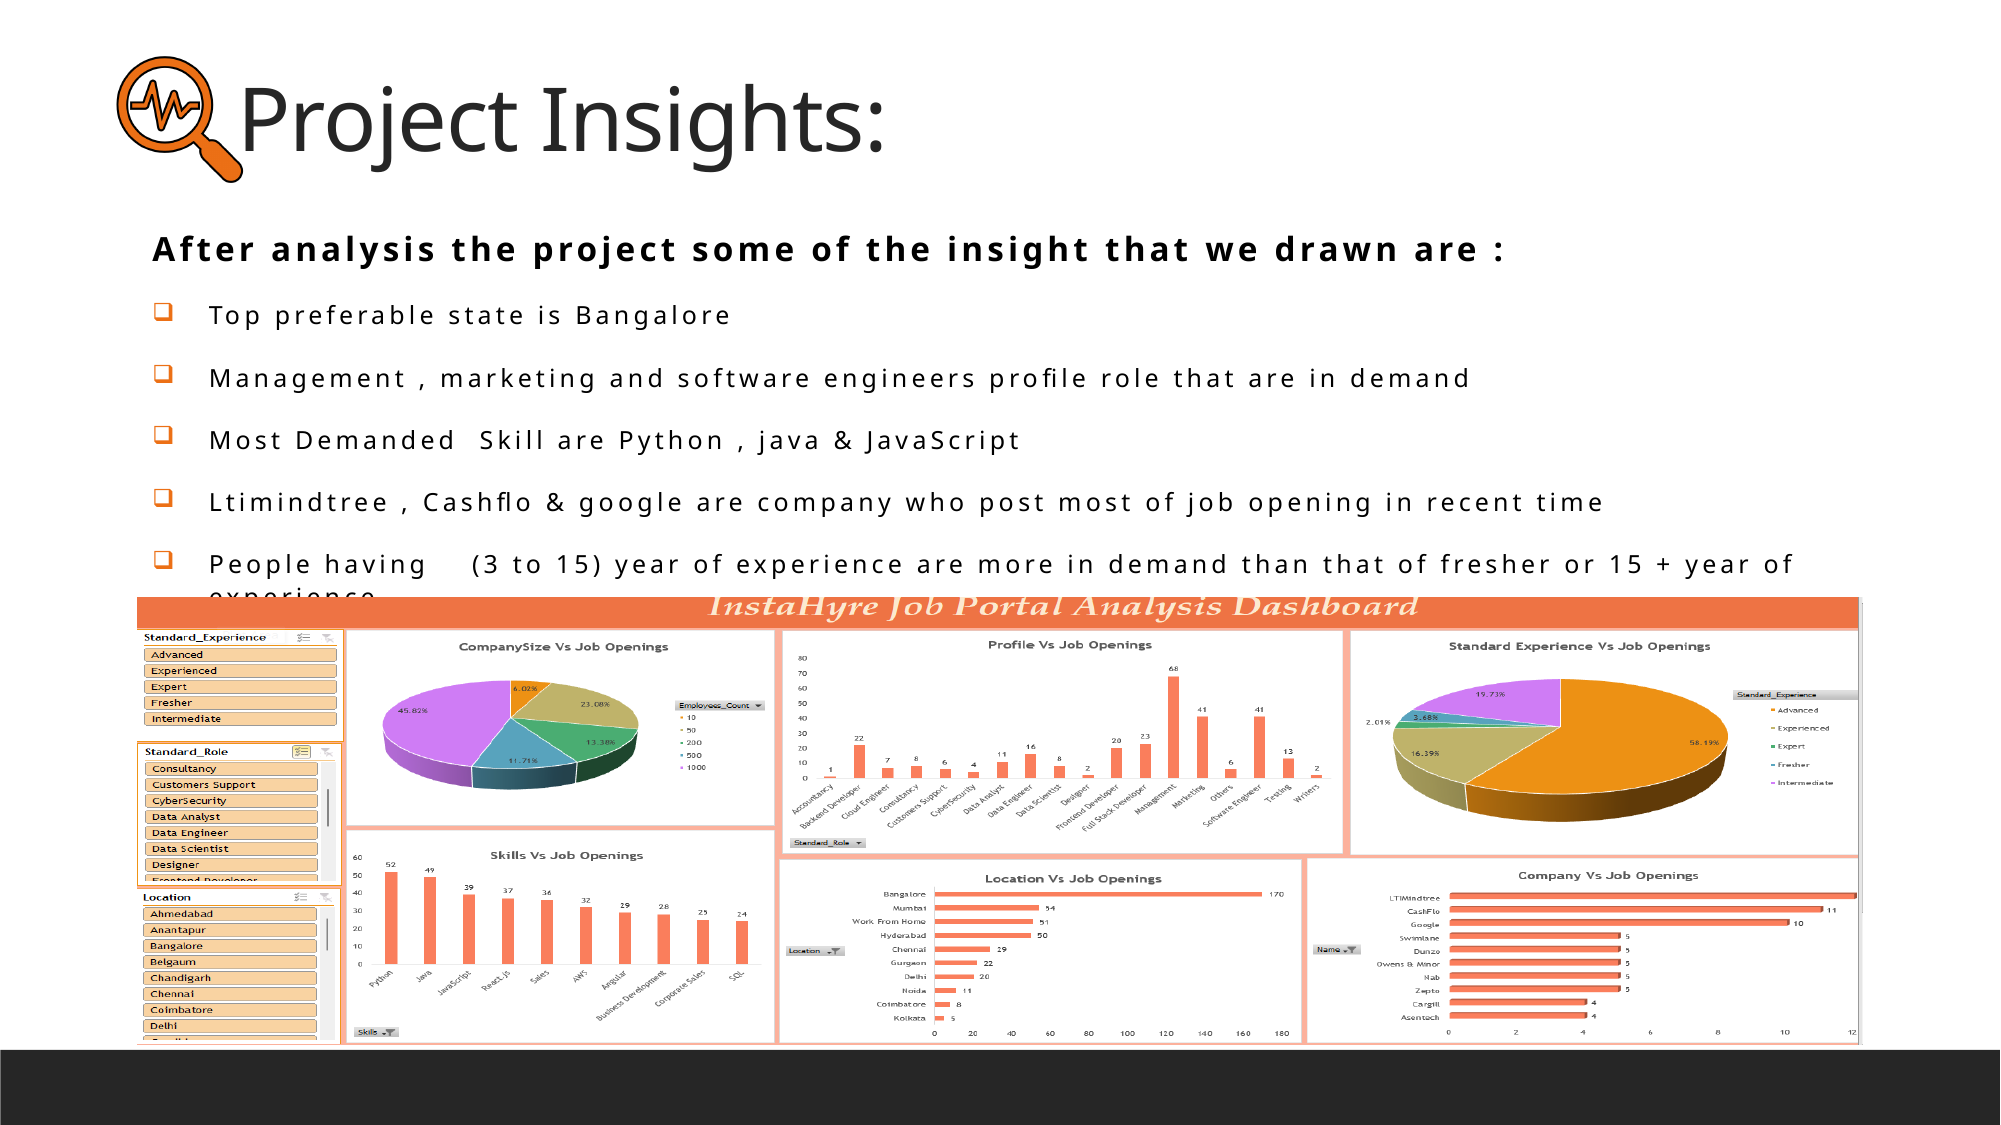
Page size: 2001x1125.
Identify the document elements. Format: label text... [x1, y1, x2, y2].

text_box After analysis the project some of the insight that we drawn are : Top preferable state is Bangalore Management , marketing and software engineers profile role that are in demand Most Demanded Skill are Python , java & JavaScript Ltimindtree , Cashflo & google are company who post most of job opening in recent time People having (3 to 15) year of experience are more in demand than that of fresher or 15 + year of experience [137, 216, 1890, 970]
picture [136, 596, 1863, 1045]
picture [105, 44, 257, 196]
text_box Project Insights: [89, 66, 1863, 284]
